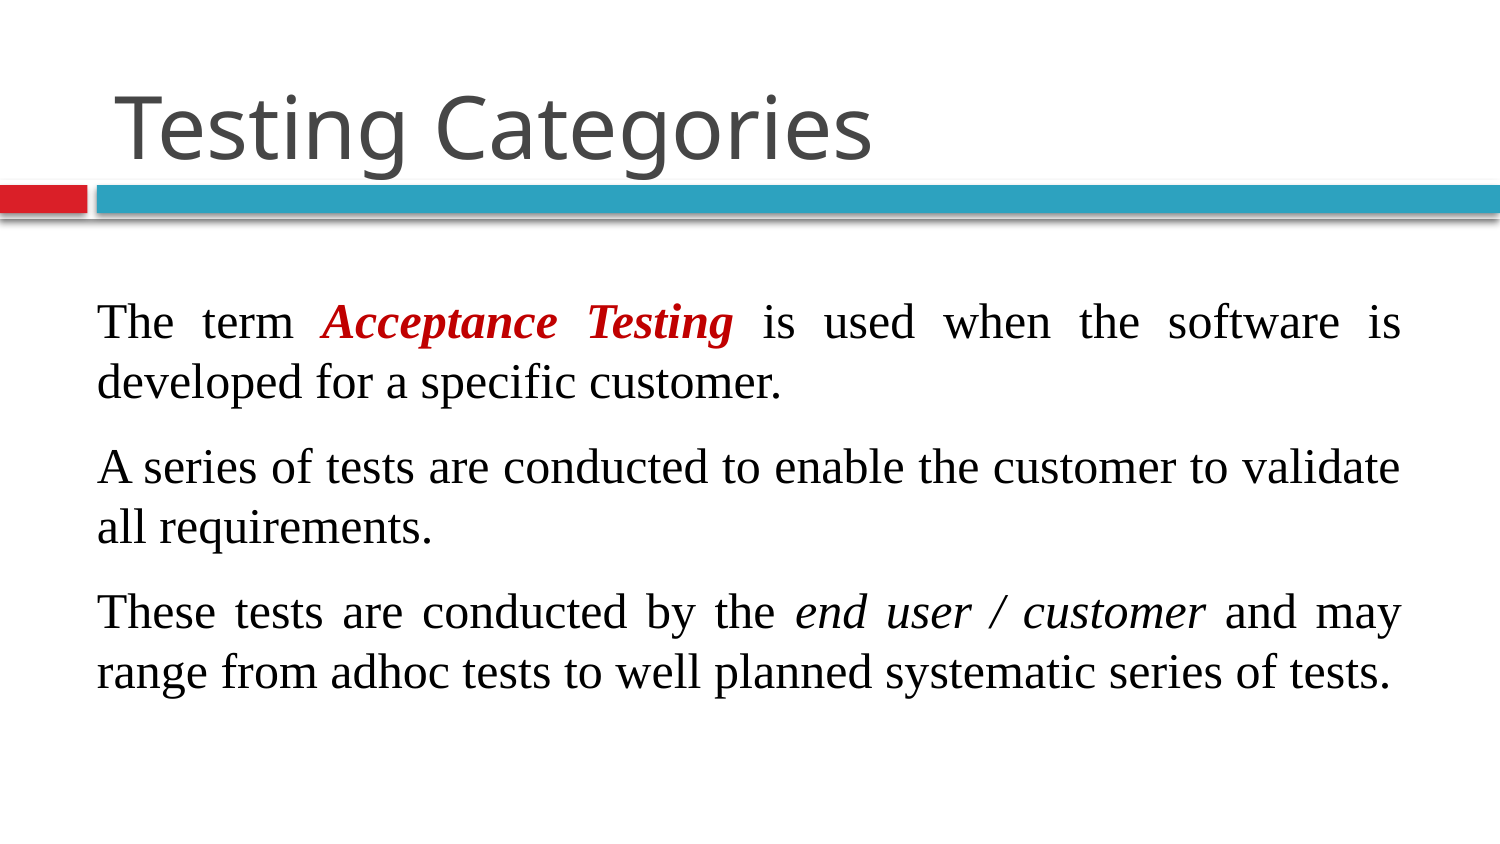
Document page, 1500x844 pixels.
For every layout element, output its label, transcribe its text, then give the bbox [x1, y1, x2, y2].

title Testing Categories [99, 19, 1438, 185]
text_box The term Acceptance Testing is used when the software is developed for a specific customer. A series of tests are conducted to enable the customer to validate all requirements. These tests are conducted by the end user / customer and may range from adhoc tests to well planned systematic series of tests. [82, 281, 1417, 706]
